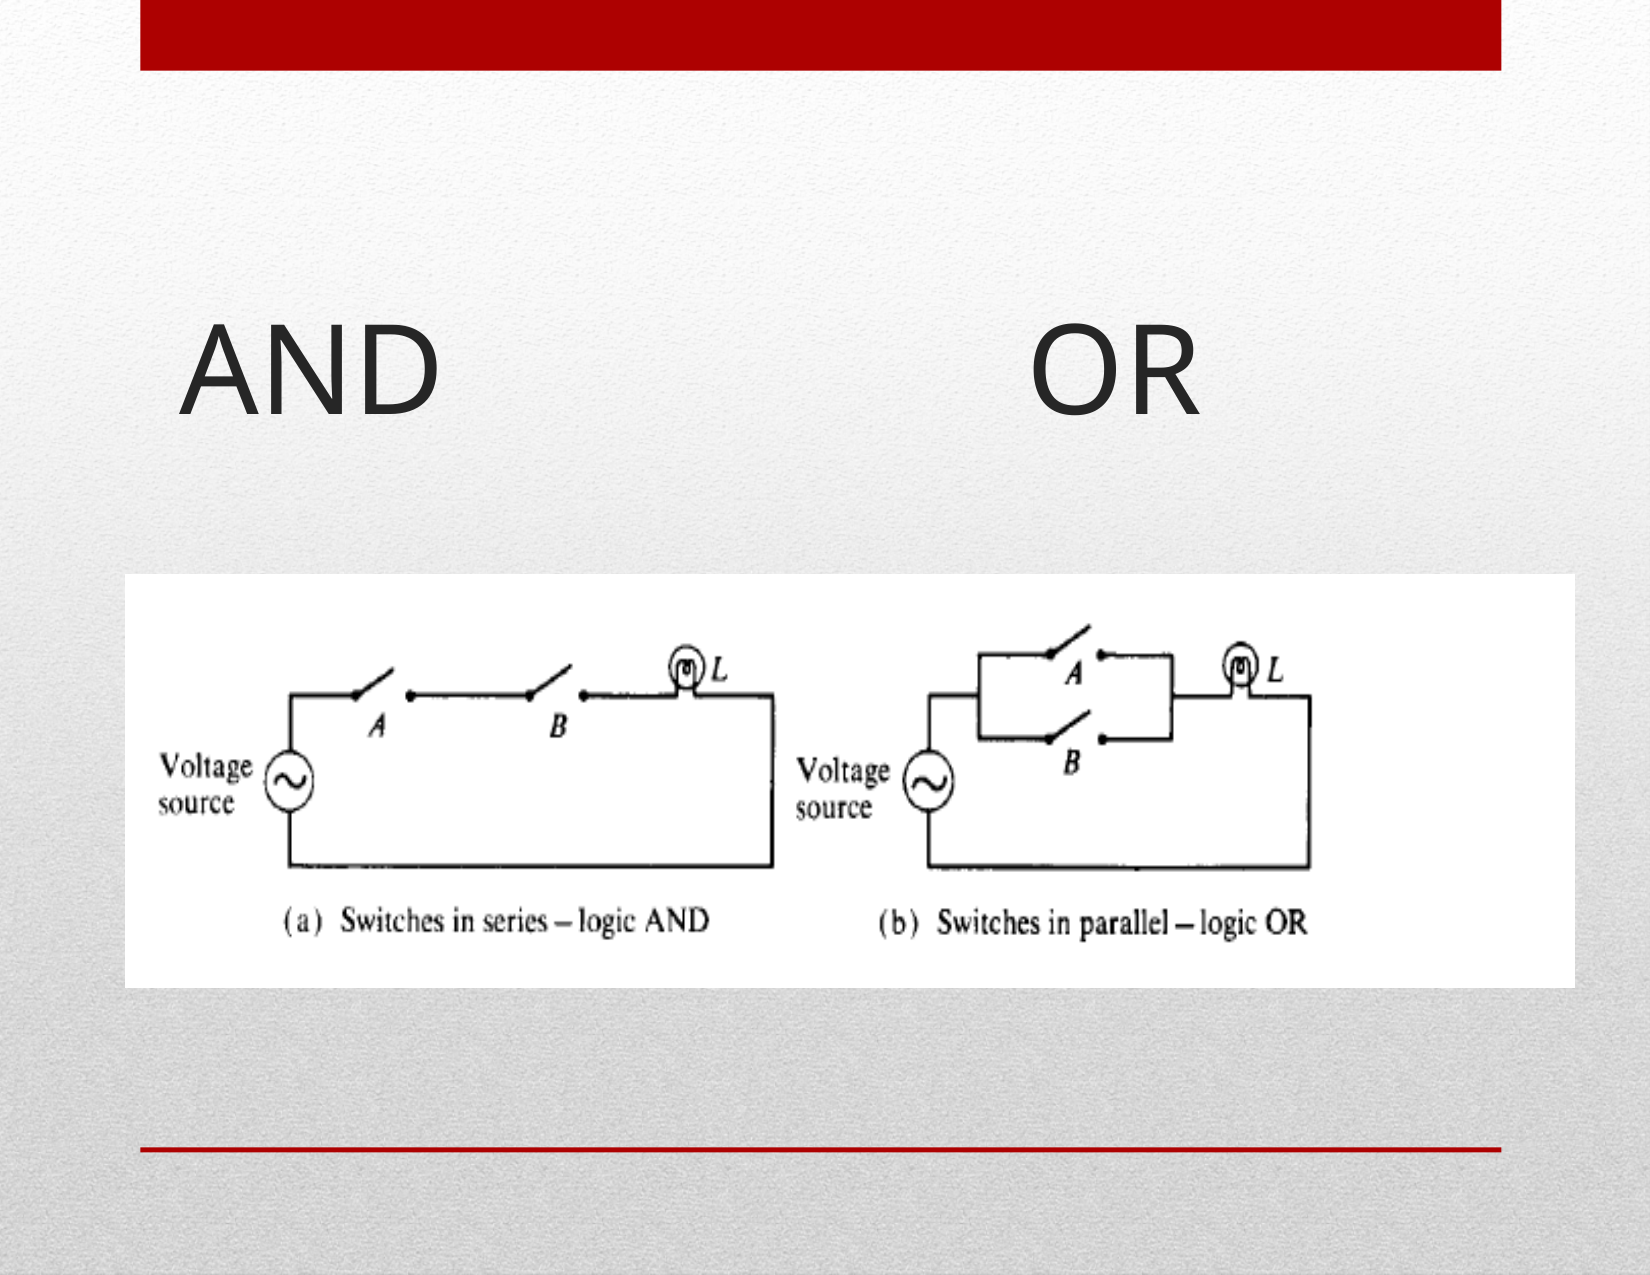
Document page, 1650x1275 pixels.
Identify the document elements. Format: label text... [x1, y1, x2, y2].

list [124, 574, 1576, 989]
title AND OR [162, 150, 1387, 448]
